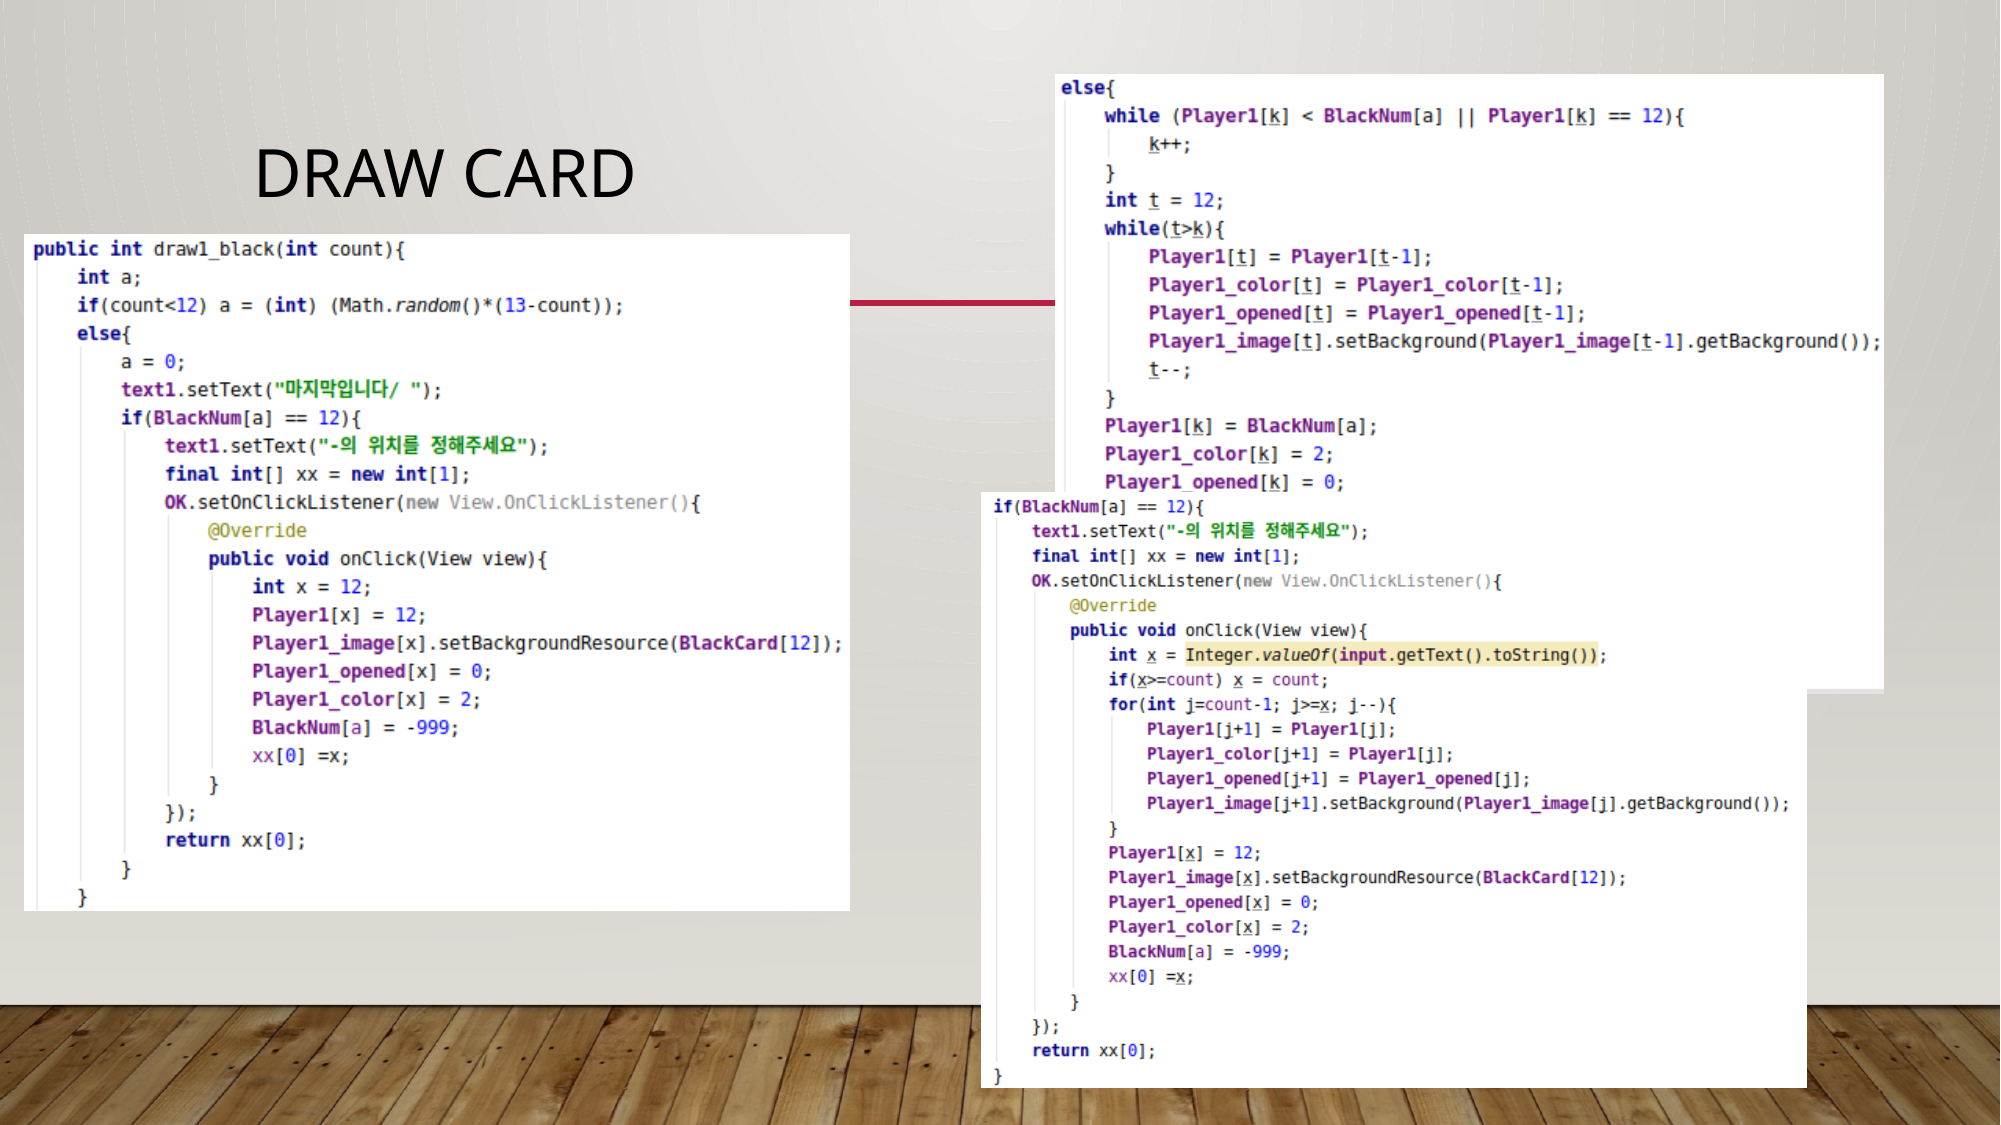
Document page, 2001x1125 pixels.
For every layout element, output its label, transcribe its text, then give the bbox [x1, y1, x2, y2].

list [23, 233, 850, 912]
picture [0, 74, 2000, 1125]
title Draw Card [238, 131, 1054, 305]
